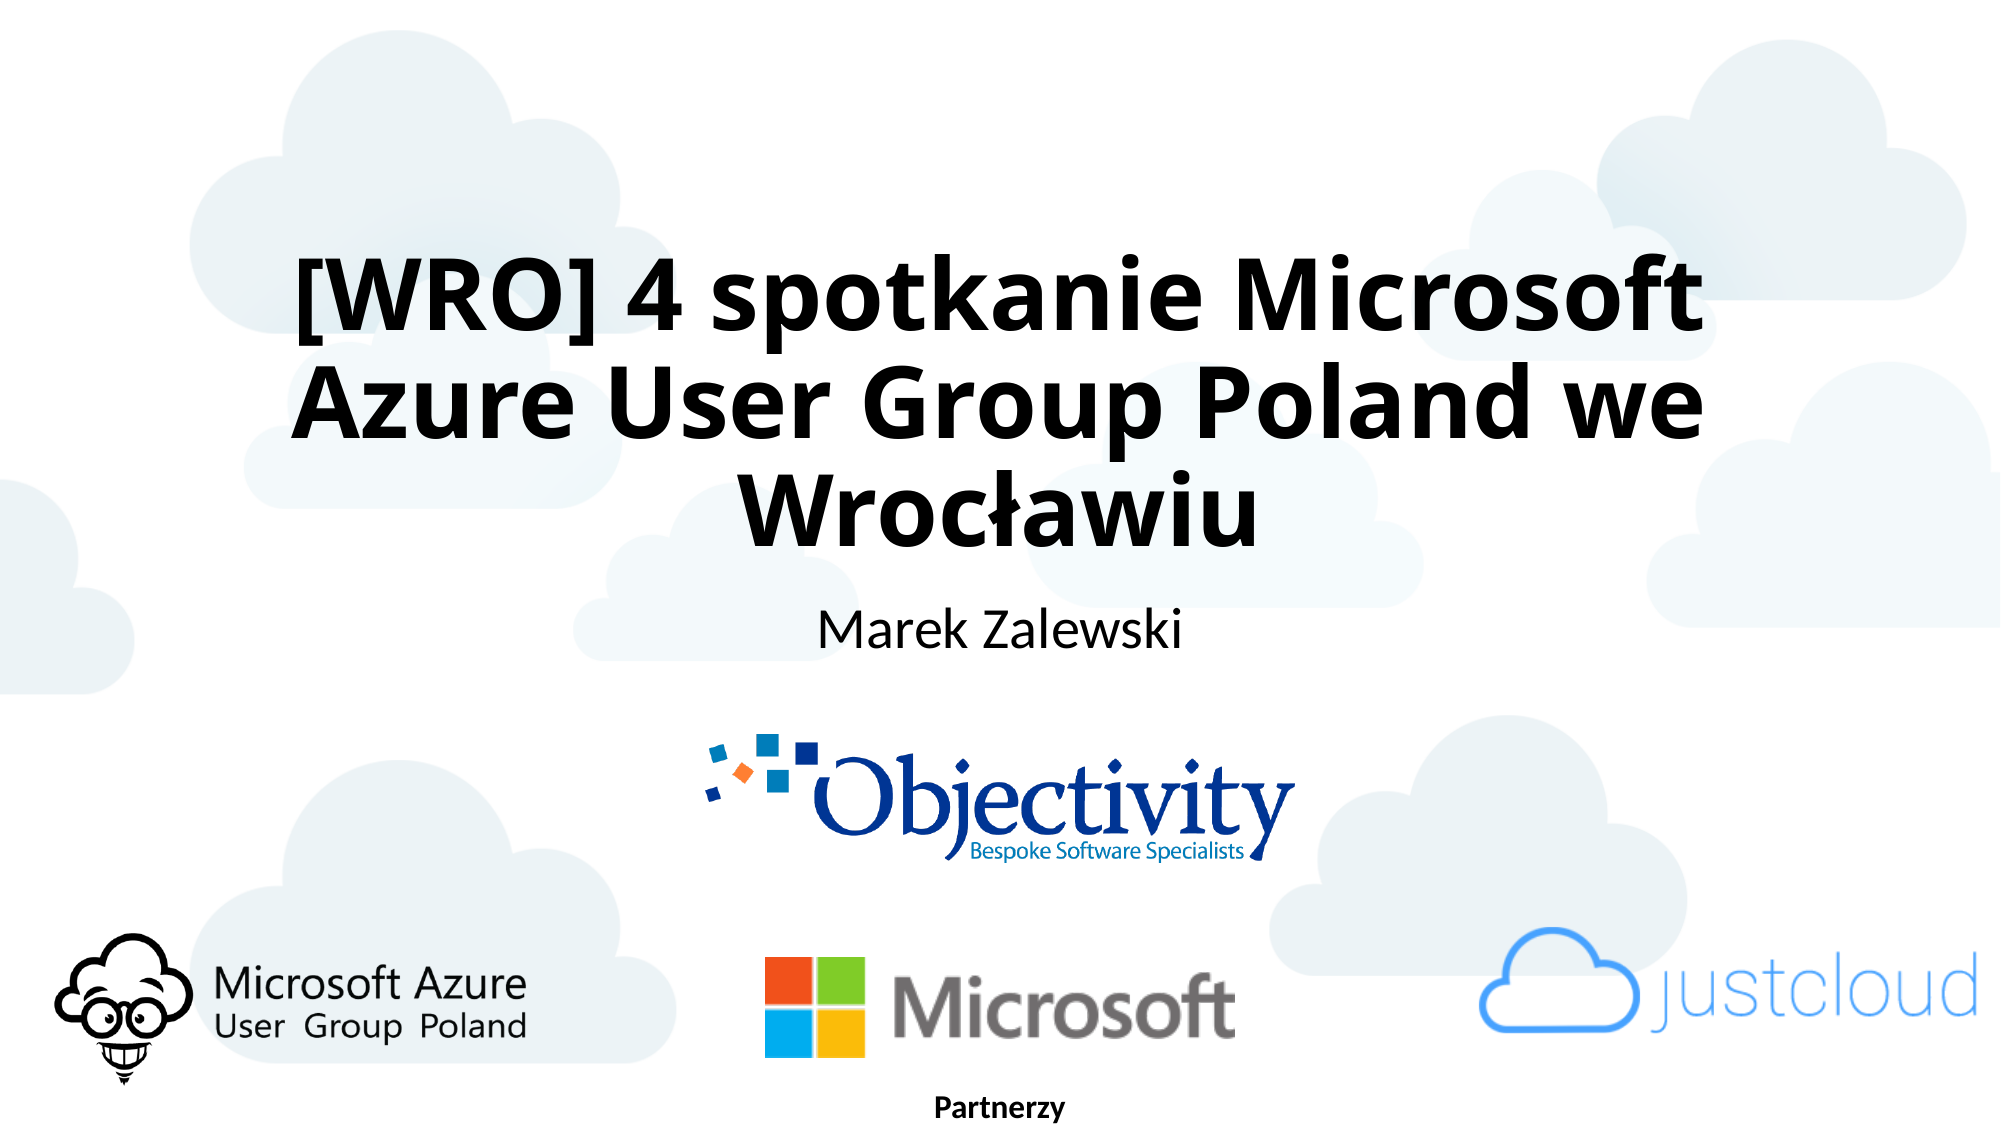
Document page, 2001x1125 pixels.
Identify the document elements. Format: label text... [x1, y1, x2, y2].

text_box Partnerzy [879, 1082, 1121, 1125]
title [WRO] 4 spotkanie Microsoft Azure User Group Poland we Wrocławiu [249, 184, 1750, 576]
picture [0, 0, 2001, 1125]
subtitle Marek Zalewski [249, 590, 1750, 863]
